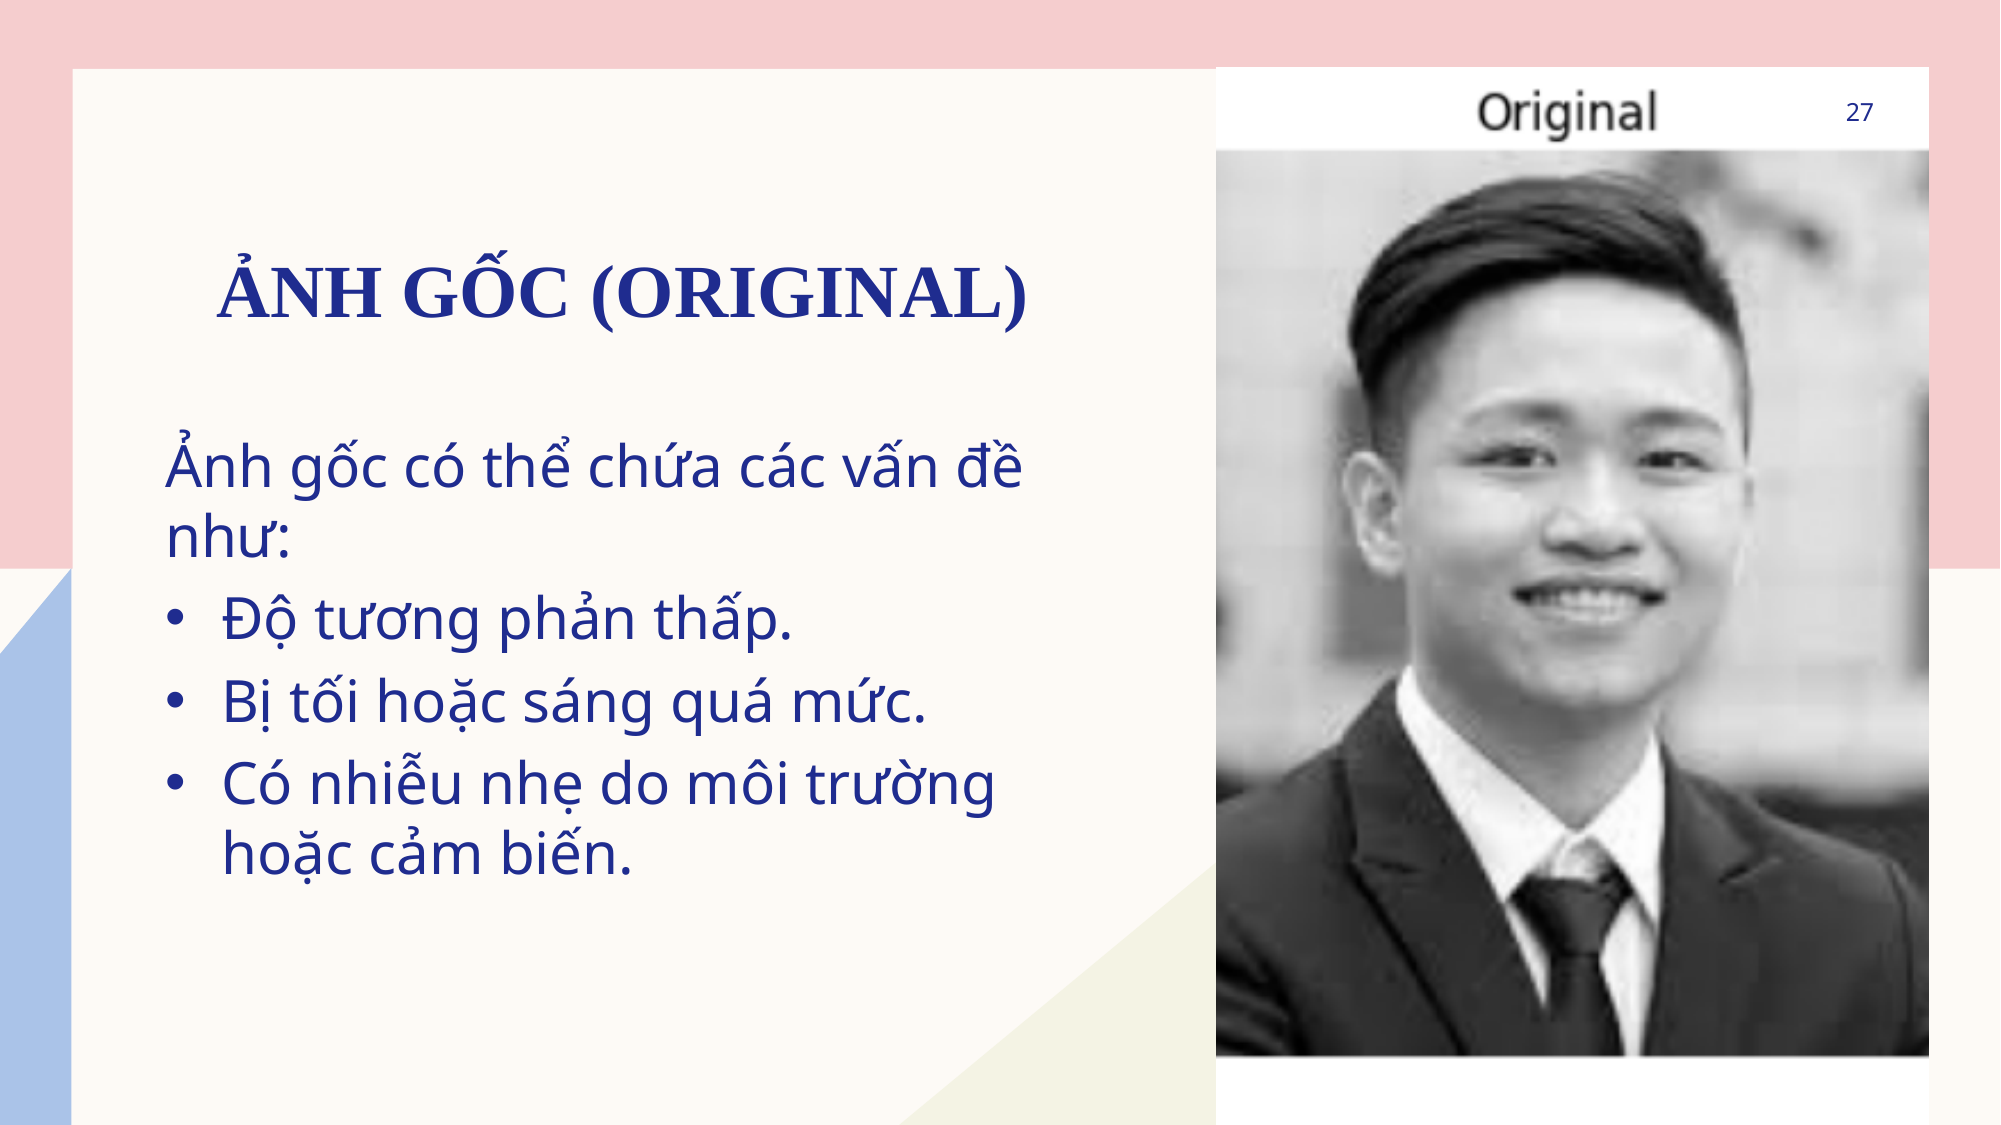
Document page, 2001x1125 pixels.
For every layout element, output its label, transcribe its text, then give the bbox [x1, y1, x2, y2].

title Ảnh gốc (Original) [150, 171, 1133, 333]
list Ảnh gốc có thể chứa các vấn đề như: Độ tương phản thấp. Bị tối hoặc sáng quá mức. Có nhiễu nhẹ do môi trường hoặc cảm biến. [150, 429, 1133, 940]
picture [1216, 67, 1929, 1125]
